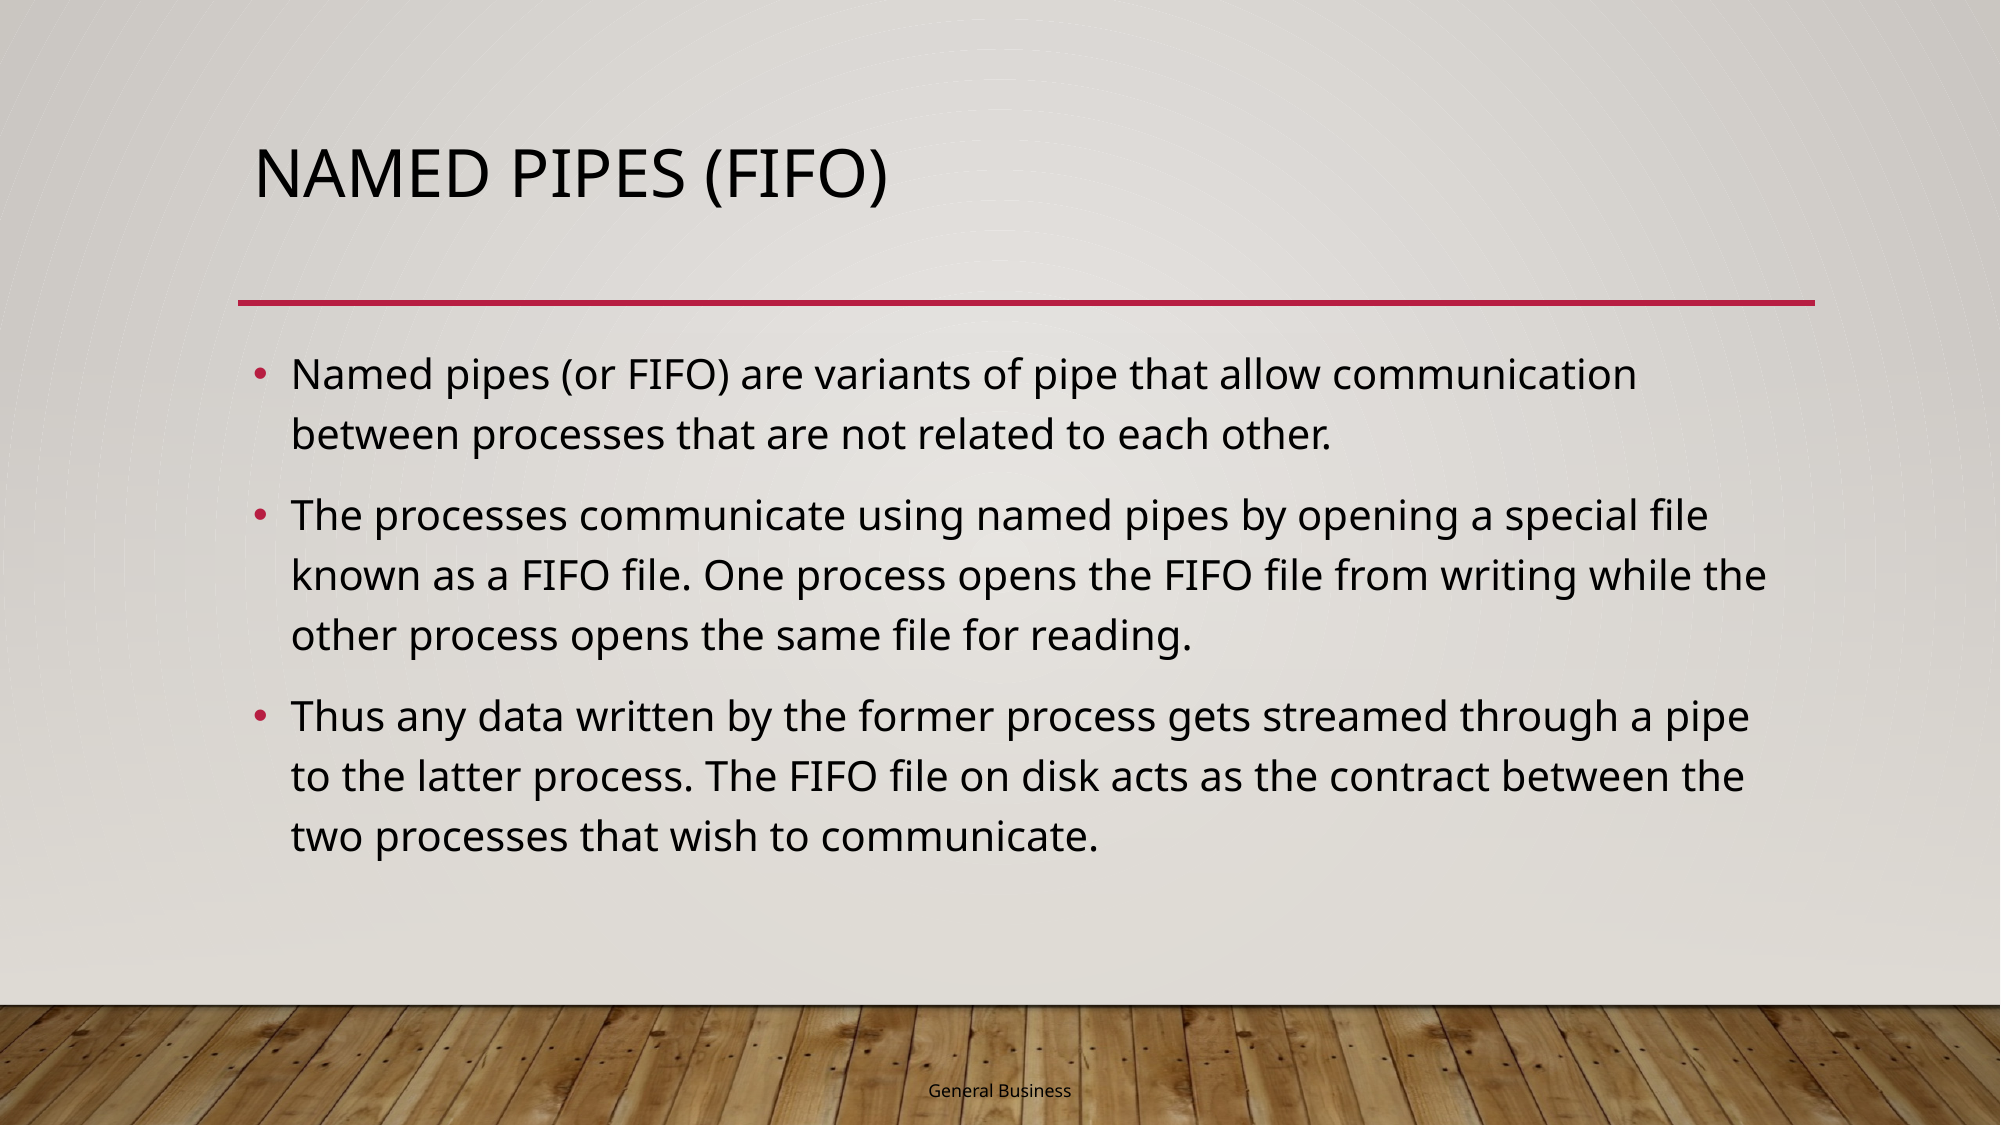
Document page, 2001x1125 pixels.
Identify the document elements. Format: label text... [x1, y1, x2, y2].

list Named pipes (or FIFO) are variants of pipe that allow communication between processes that are not related to each other. The processes communicate using named pipes by opening a special file known as a FIFO file. One process opens the FIFO file from writing while the other process opens the same file for reading. Thus any data written by the former process gets streamed through a pipe to the latter process. The FIFO file on disk acts as the contract between the two processes that wish to communicate. [238, 330, 1814, 897]
picture [0, 1005, 2000, 1125]
title Named pipes (FIFO) [238, 131, 1814, 305]
